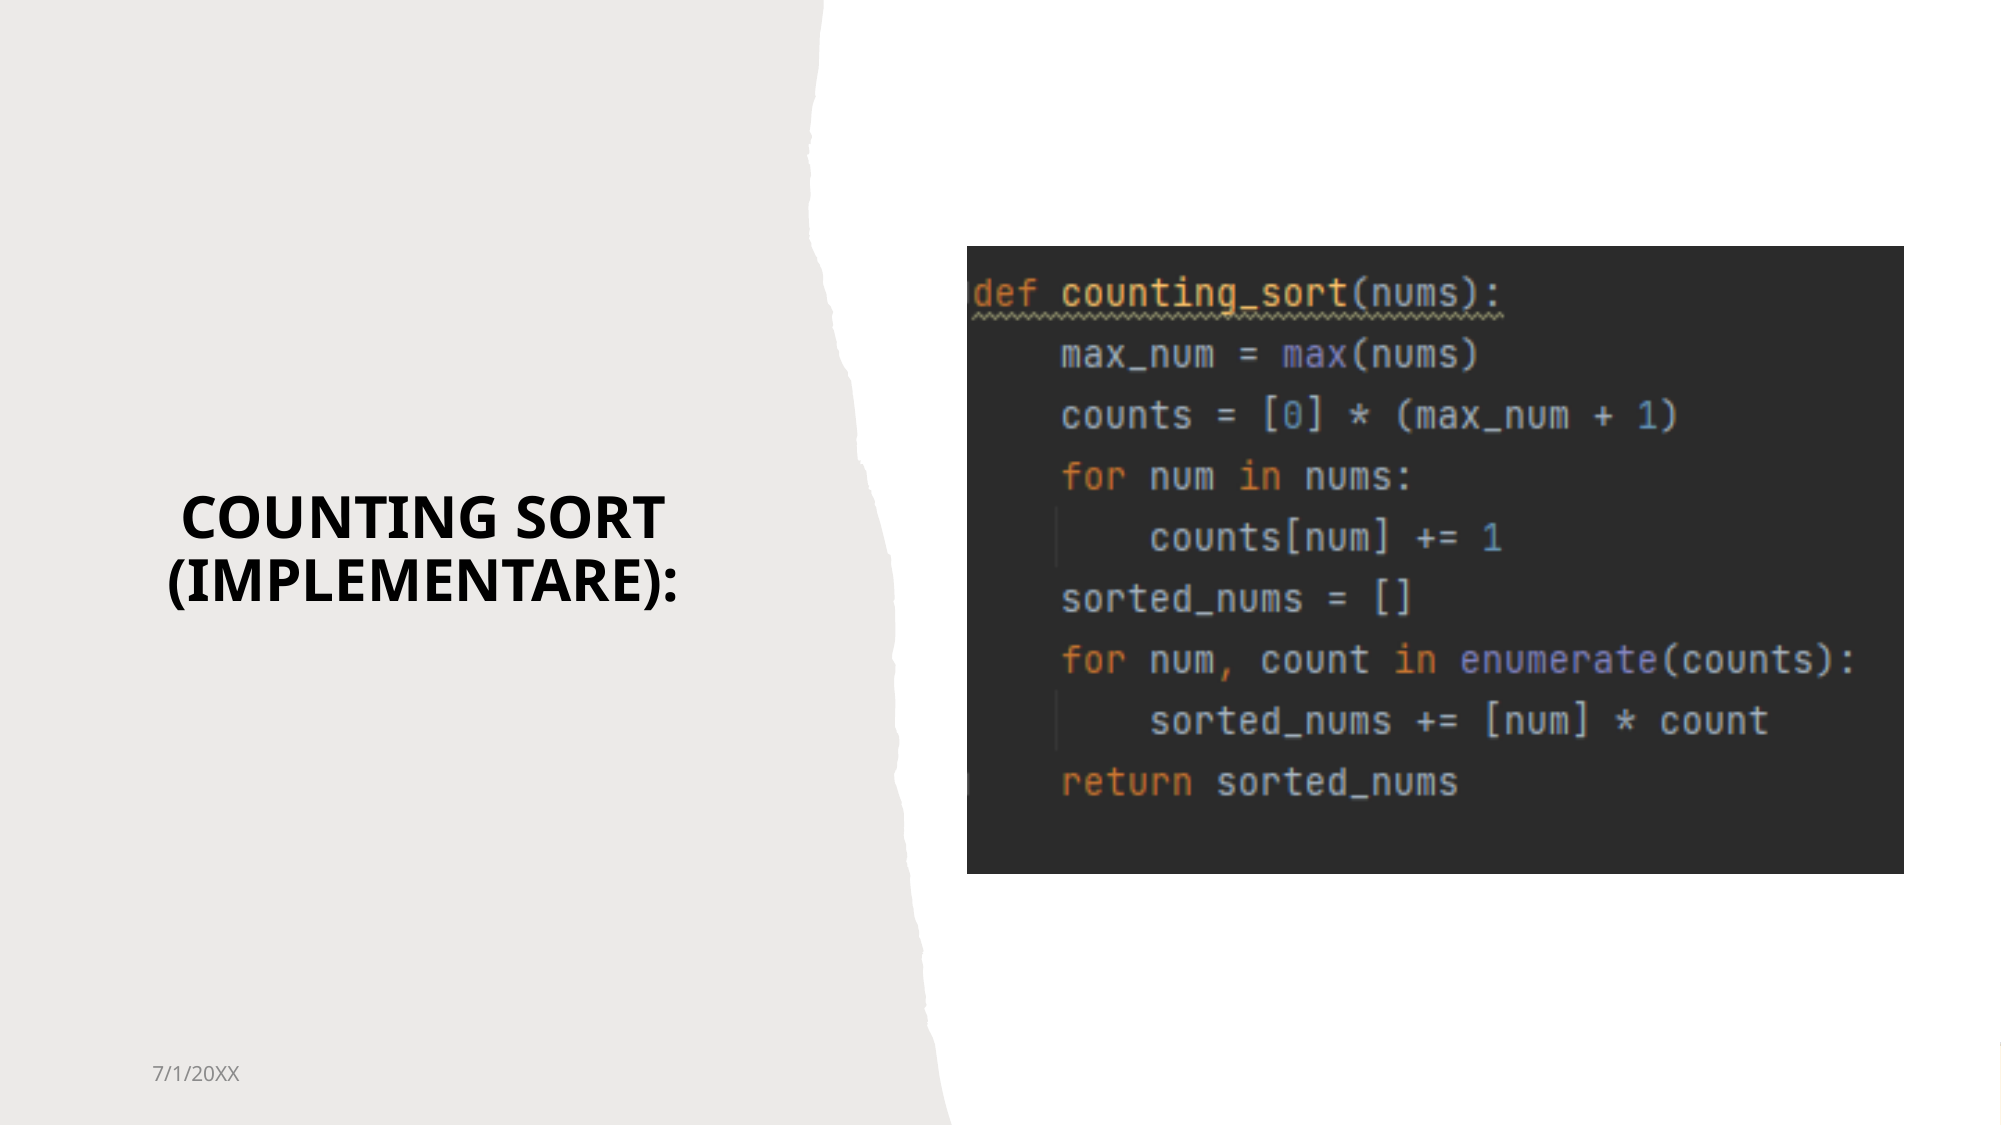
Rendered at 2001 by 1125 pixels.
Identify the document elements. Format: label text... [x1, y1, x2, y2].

text_box [0, 0, 953, 1125]
title COUnTING sort (Implementare): [126, 162, 721, 622]
text_box [809, 0, 2000, 1125]
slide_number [137, 1042, 588, 1103]
picture [967, 246, 1904, 874]
